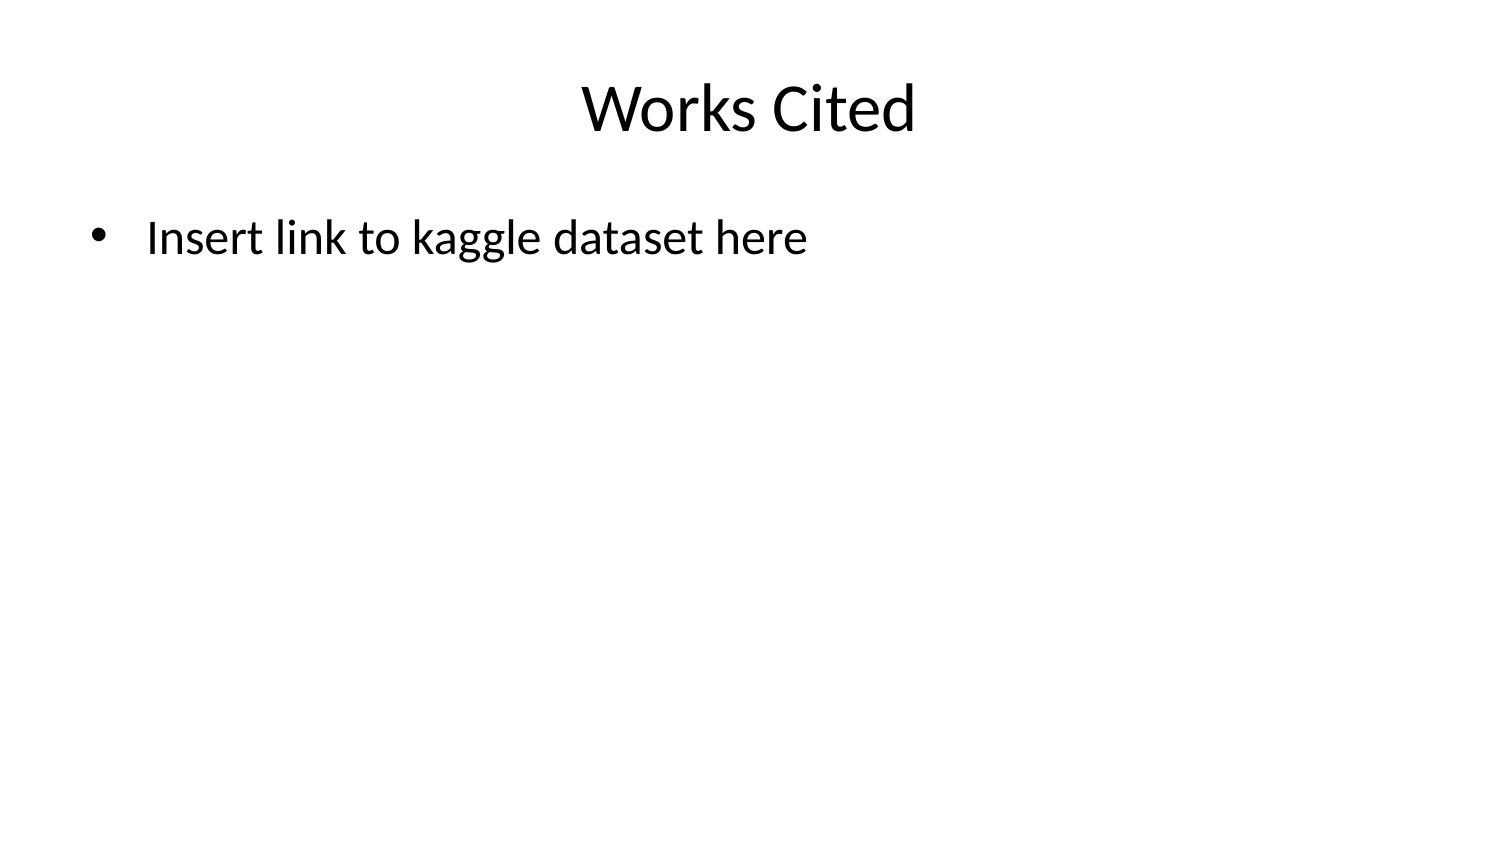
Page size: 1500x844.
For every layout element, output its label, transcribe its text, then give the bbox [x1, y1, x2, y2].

title Works Cited [75, 33, 1425, 175]
list Insert link to kaggle dataset here [75, 196, 1425, 754]
